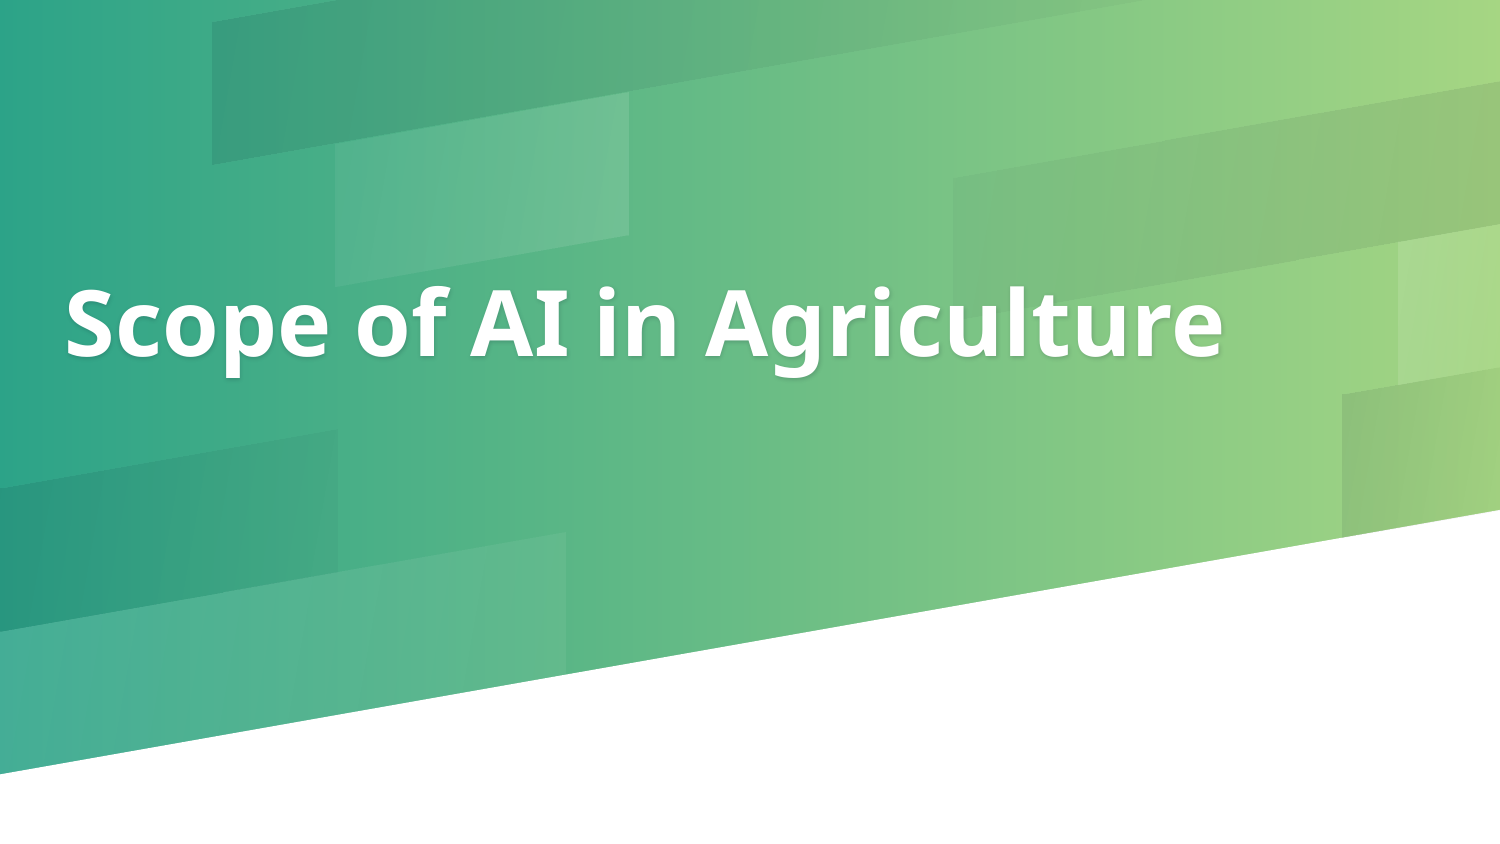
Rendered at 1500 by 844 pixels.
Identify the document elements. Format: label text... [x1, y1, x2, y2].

title Scope of AI in Agriculture [64, 232, 1260, 423]
